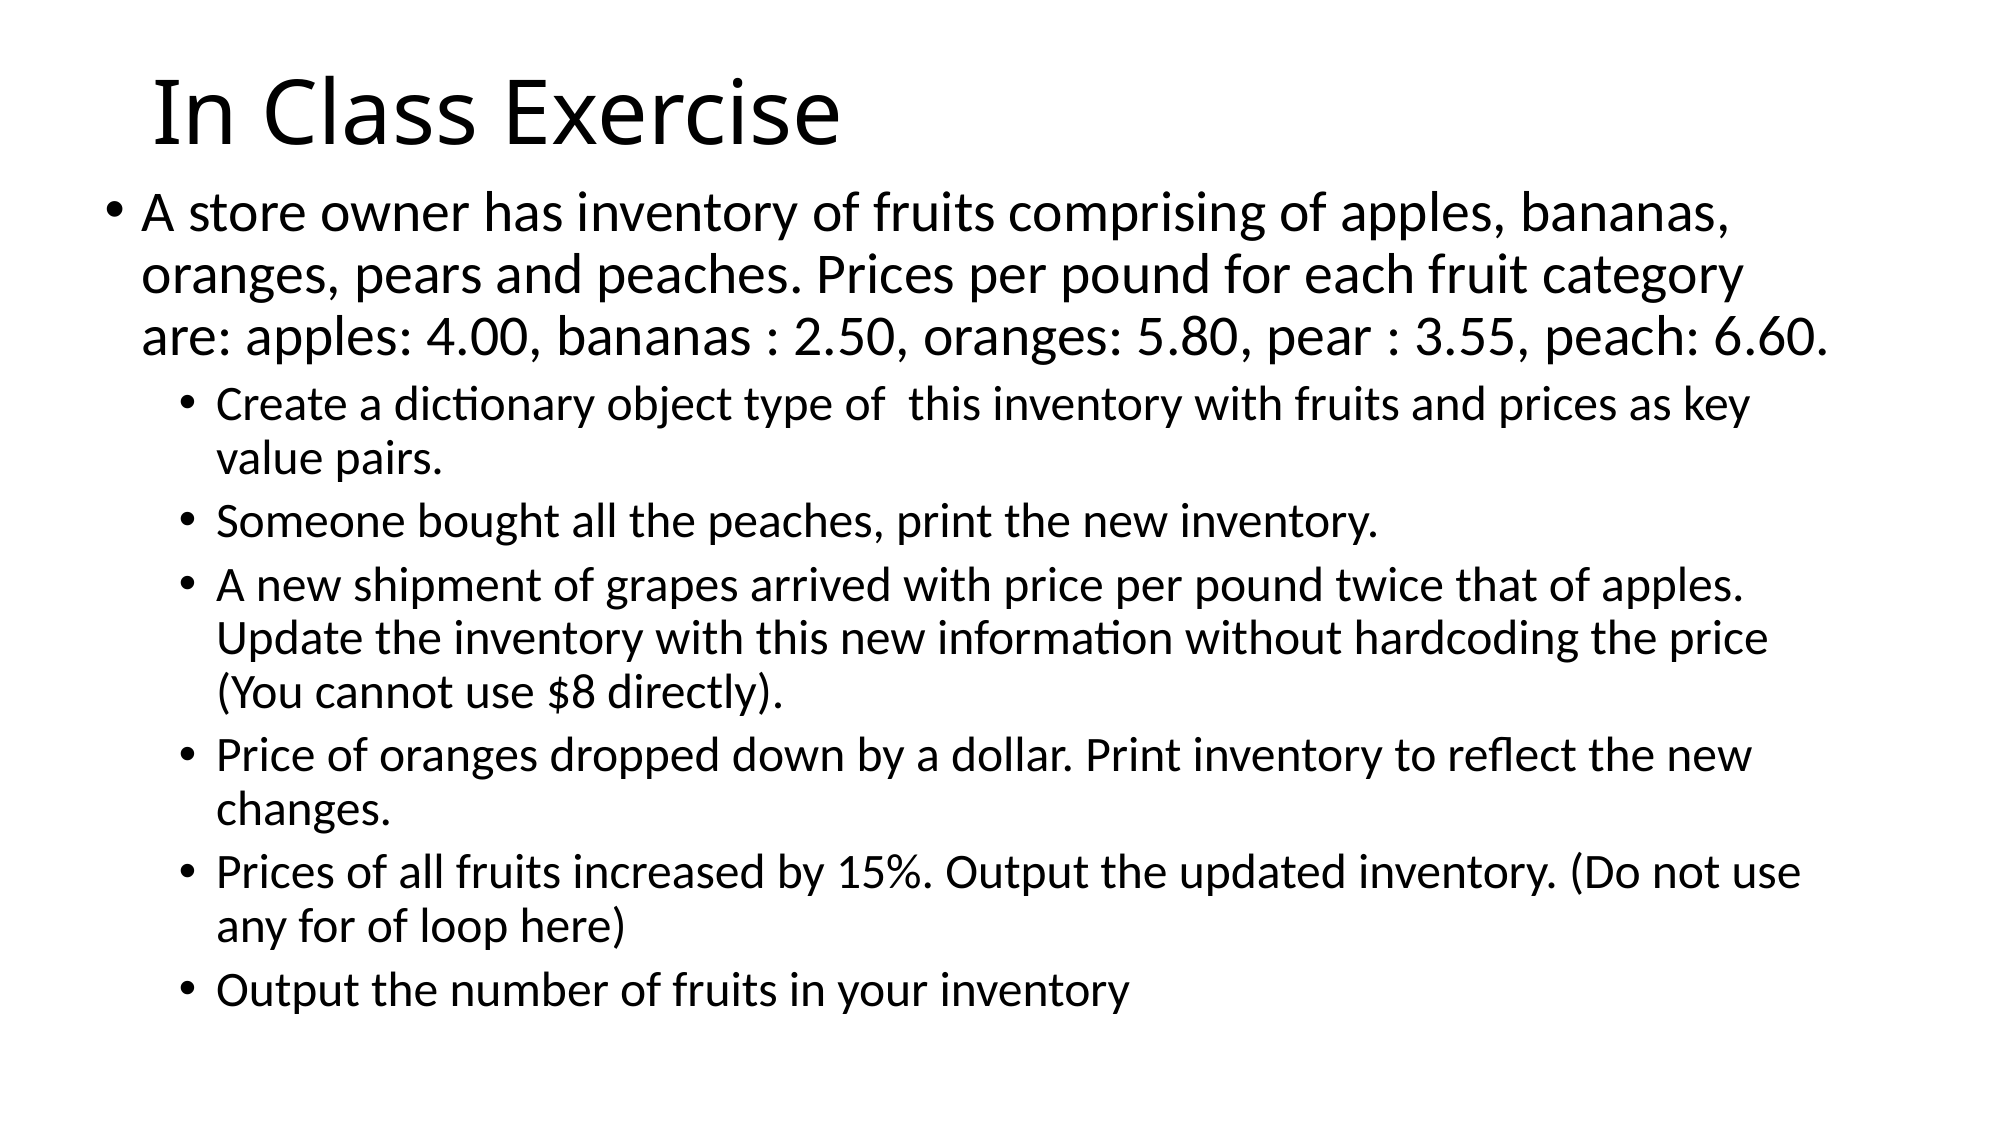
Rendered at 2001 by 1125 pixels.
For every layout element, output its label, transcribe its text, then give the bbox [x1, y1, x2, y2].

title In Class Exercise [137, 59, 1863, 172]
list A store owner has inventory of fruits comprising of apples, bananas, oranges, pears and peaches. Prices per pound for each fruit category are: apples: 4.00, bananas : 2.50, oranges: 5.80, pear : 3.55, peach: 6.60. Create a dictionary object type of this inventory with fruits and prices as key value pairs. Someone bought all the peaches, print the new inventory. A new shipment of grapes arrived with price per pound twice that of apples. Update the inventory with this new information without hardcoding the price (You cannot use $8 directly). Price of oranges dropped down by a dollar. Print inventory to reflect the new changes. Prices of all fruits increased by 15%. Output the updated inventory. (Do not use any for of loop here) Output the number of fruits in your inventory [89, 173, 1863, 1054]
